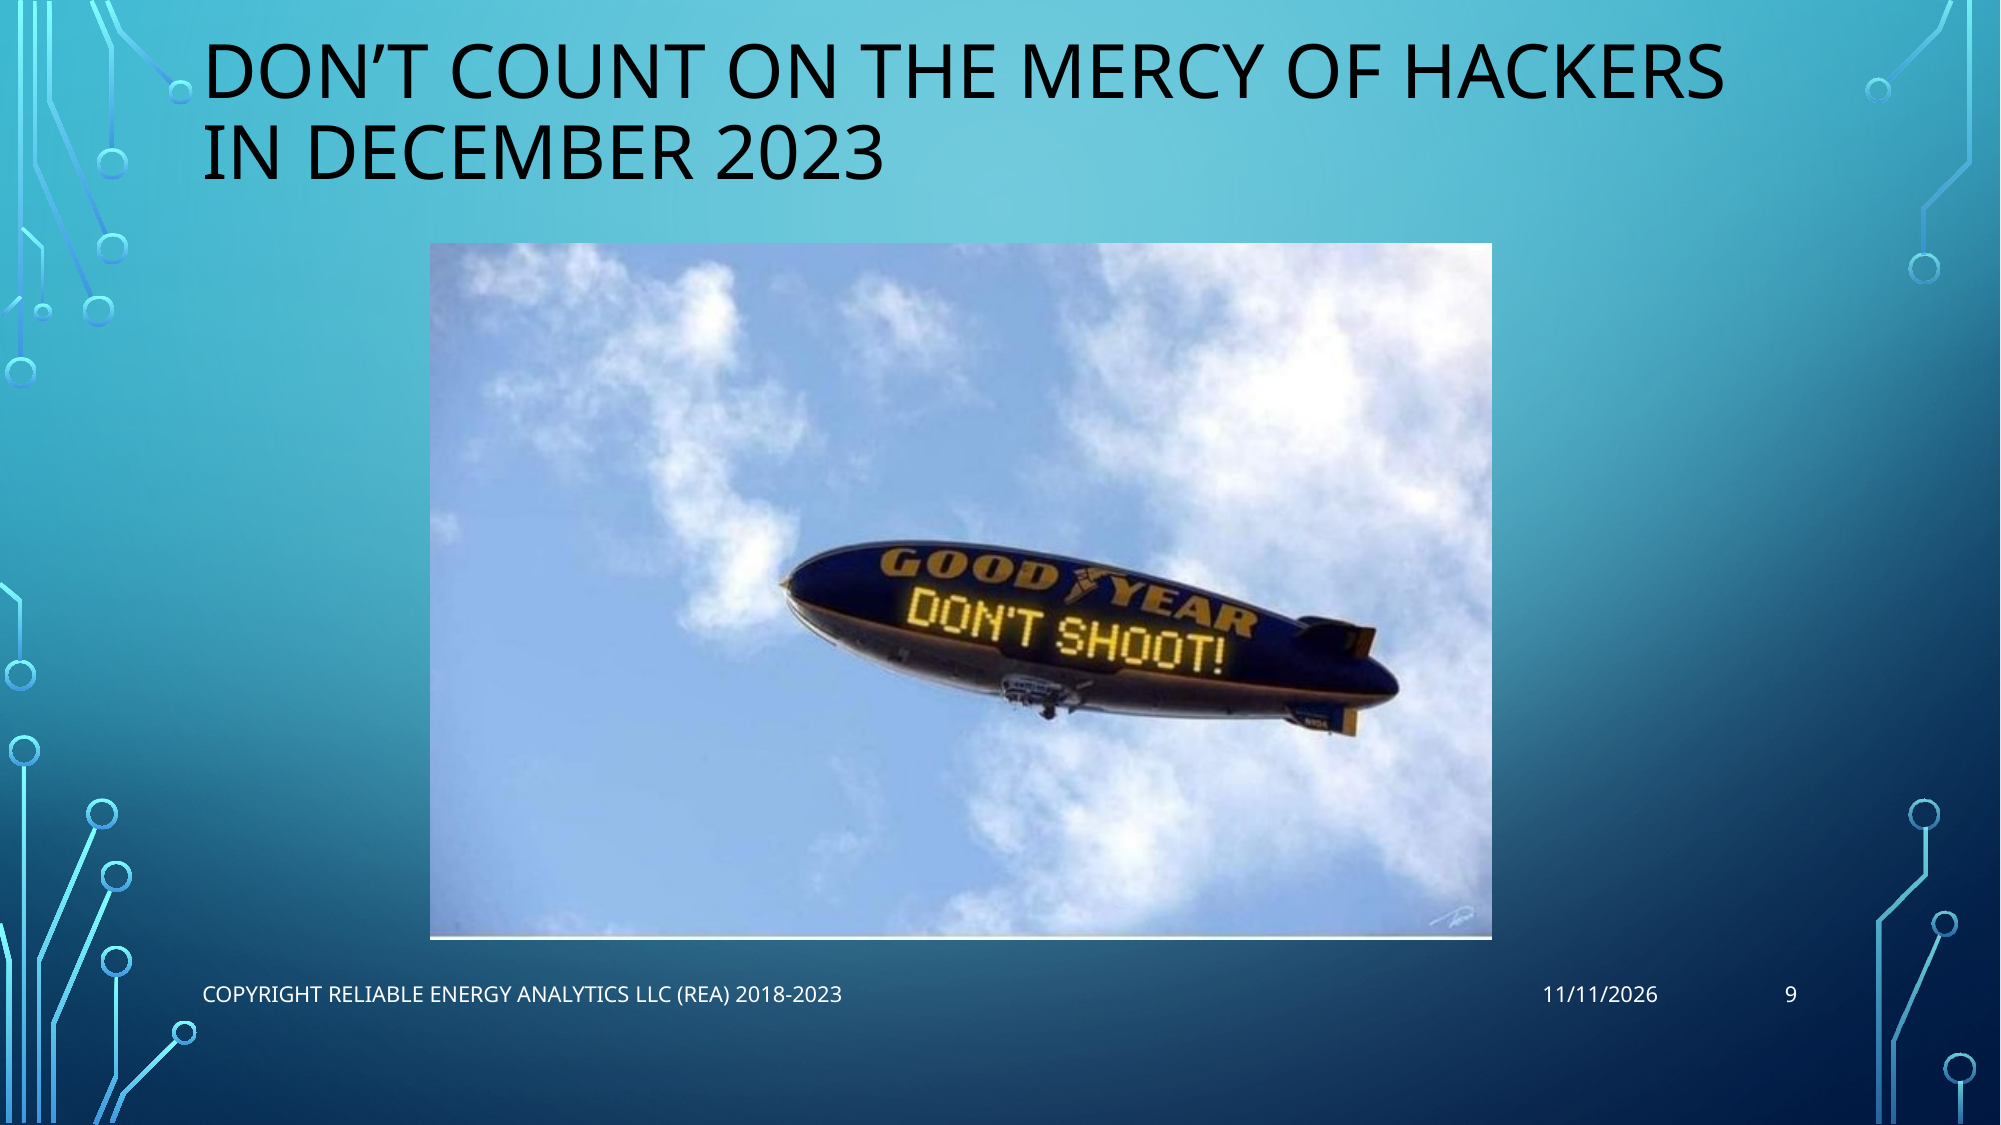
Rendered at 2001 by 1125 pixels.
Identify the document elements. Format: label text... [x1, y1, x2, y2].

picture [429, 242, 1492, 941]
slide_number 9 [1685, 965, 1813, 1025]
footer Copyright Reliable Energy Analytics LLC (REA) 2018-2023 [187, 965, 1211, 1025]
title Don’t count on the mercy of hackers in December 2023 [187, 11, 1813, 219]
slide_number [1223, 965, 1674, 1025]
